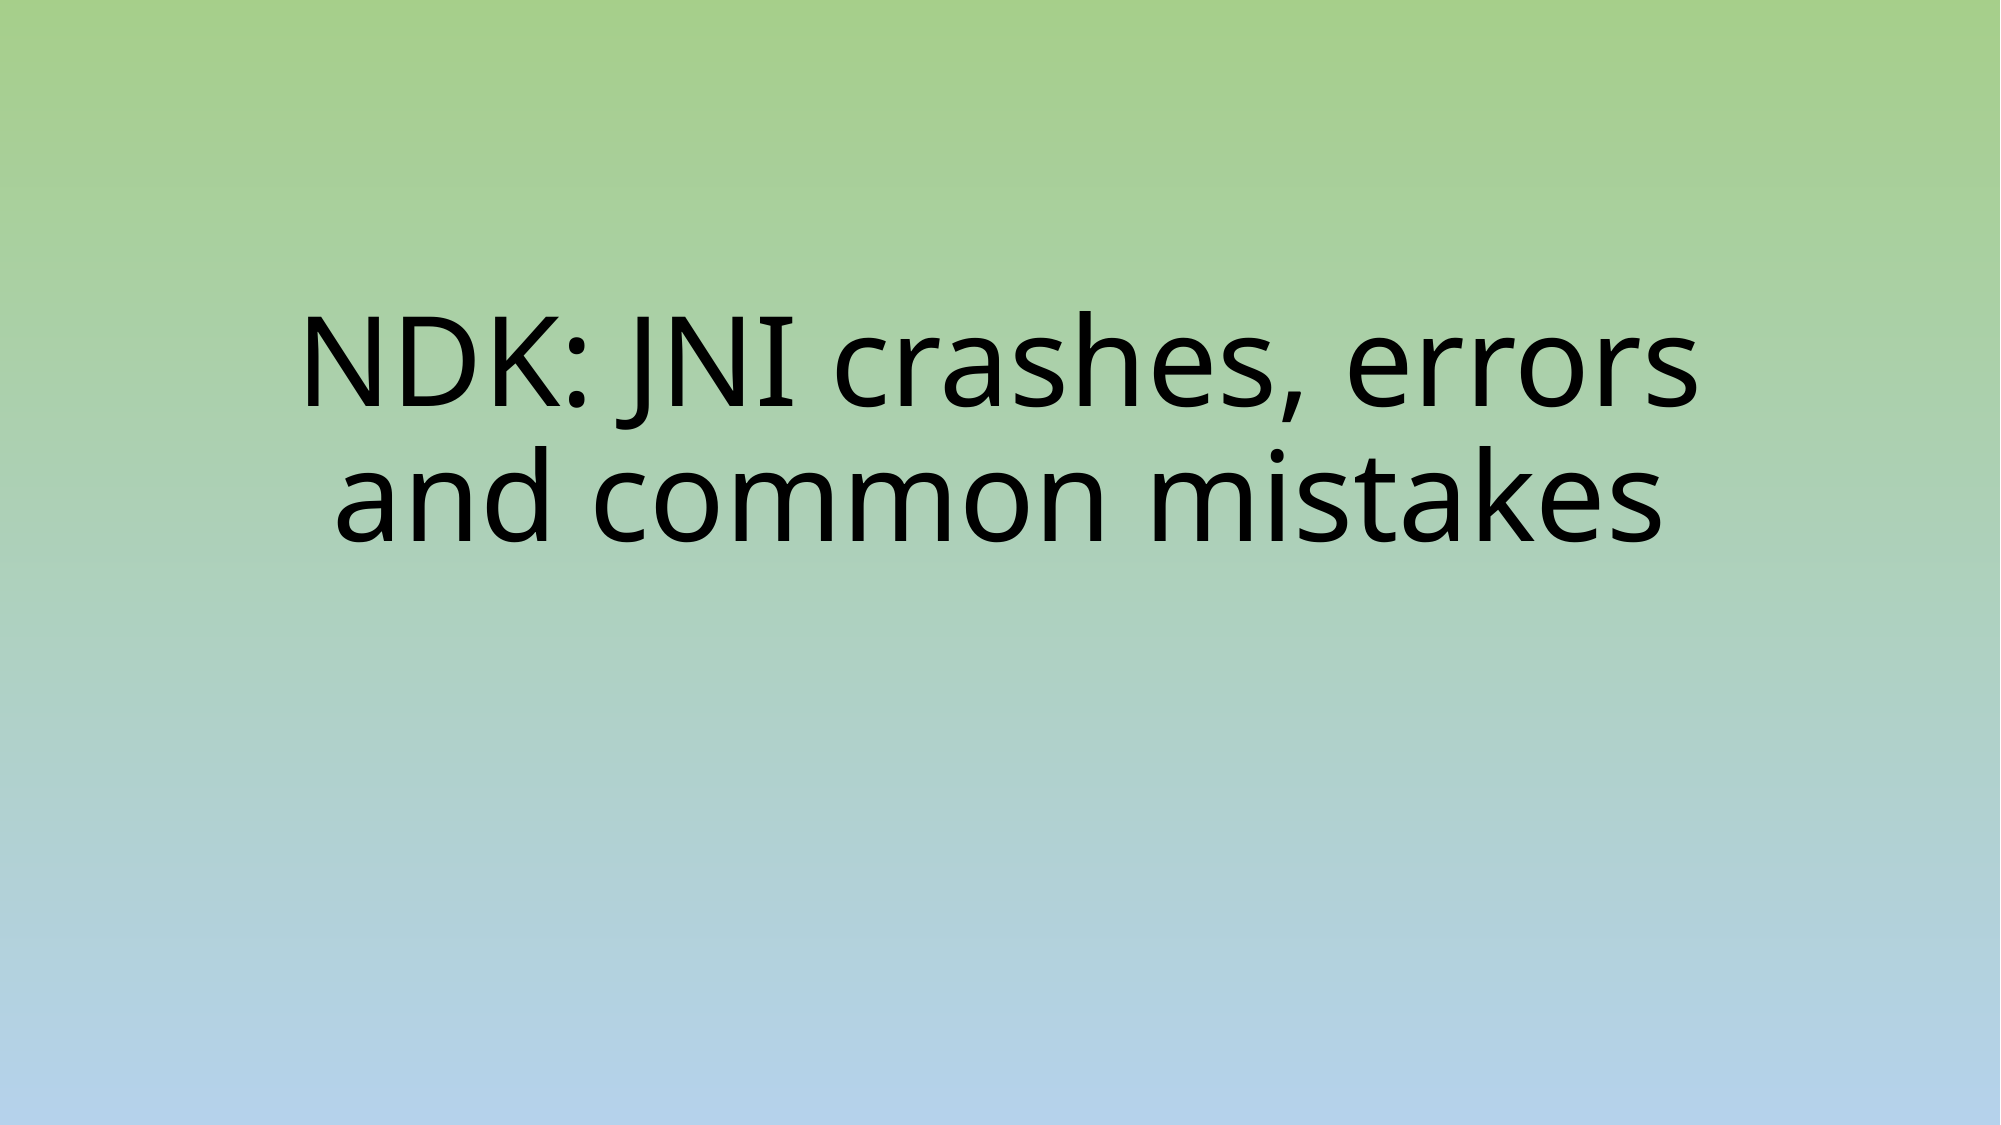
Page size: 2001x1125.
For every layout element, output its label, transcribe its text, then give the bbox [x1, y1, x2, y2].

title NDK: JNI crashes, errors and common mistakes [249, 184, 1750, 576]
